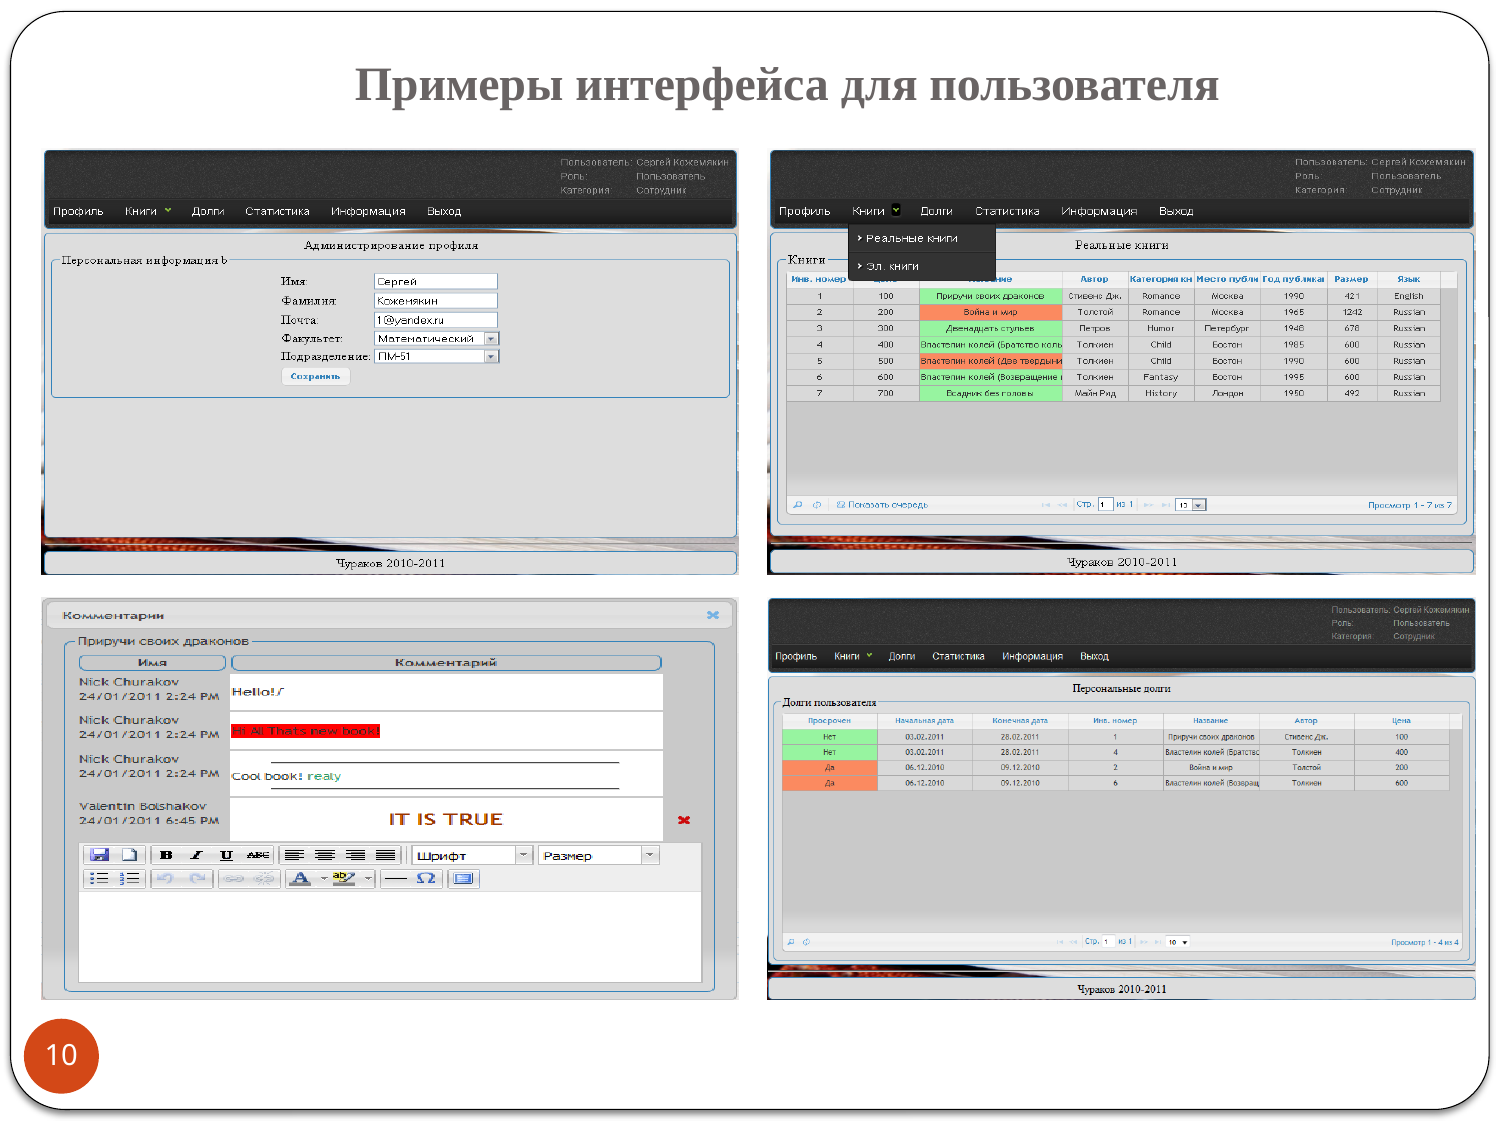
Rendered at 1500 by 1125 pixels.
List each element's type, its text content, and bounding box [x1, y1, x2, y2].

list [41, 597, 739, 1000]
slide_number 10 [23, 1018, 99, 1094]
picture [41, 148, 739, 575]
title Примеры интерфейса для пользователя [150, 45, 1425, 125]
picture [767, 148, 1476, 575]
picture [767, 597, 1476, 1000]
